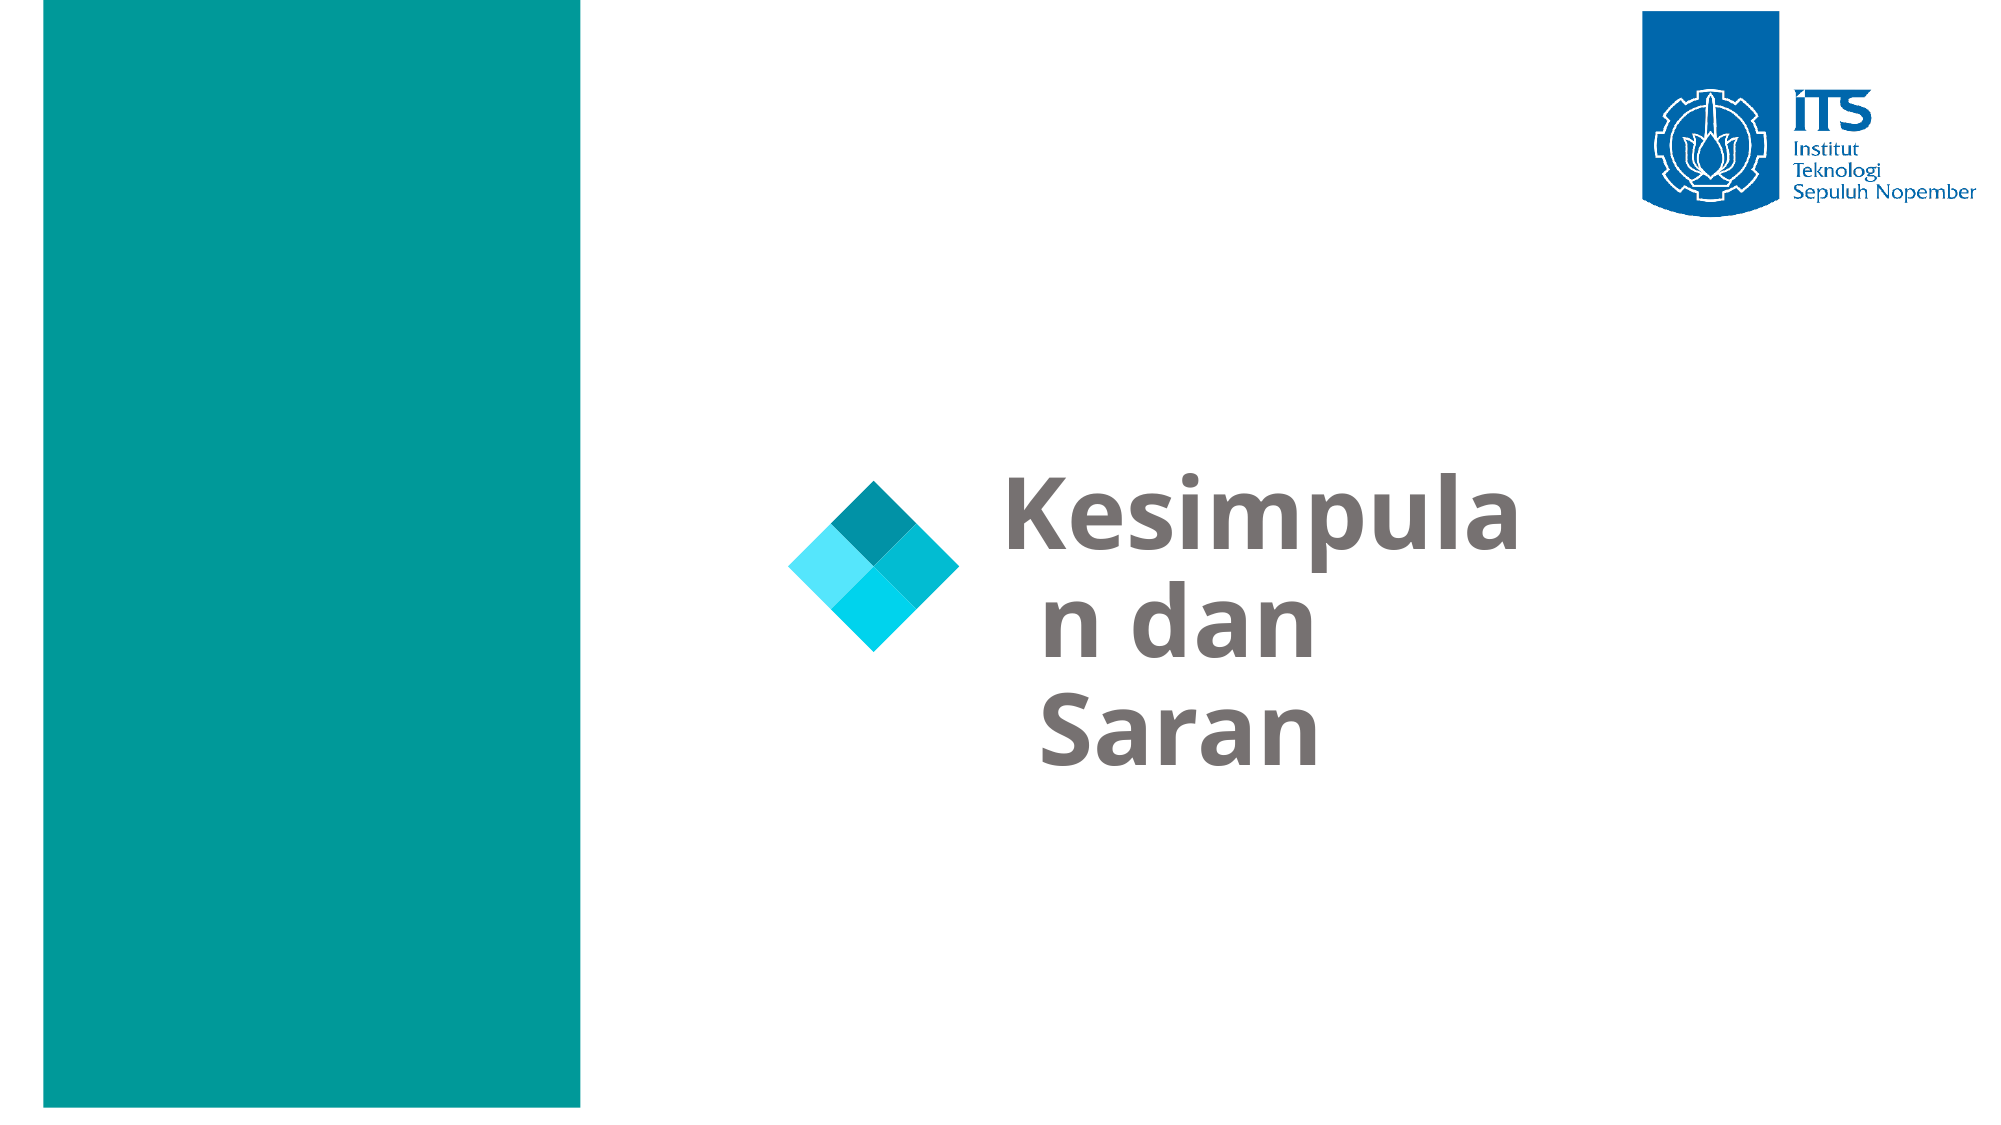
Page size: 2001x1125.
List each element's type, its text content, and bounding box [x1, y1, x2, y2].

text_box [873, 523, 960, 610]
text_box [42, 0, 581, 1109]
text_box [830, 480, 916, 566]
picture [1629, 0, 1986, 229]
text_box [830, 567, 916, 653]
text_box Kesimpulan dan Saran [985, 447, 1602, 600]
text_box [788, 524, 873, 609]
